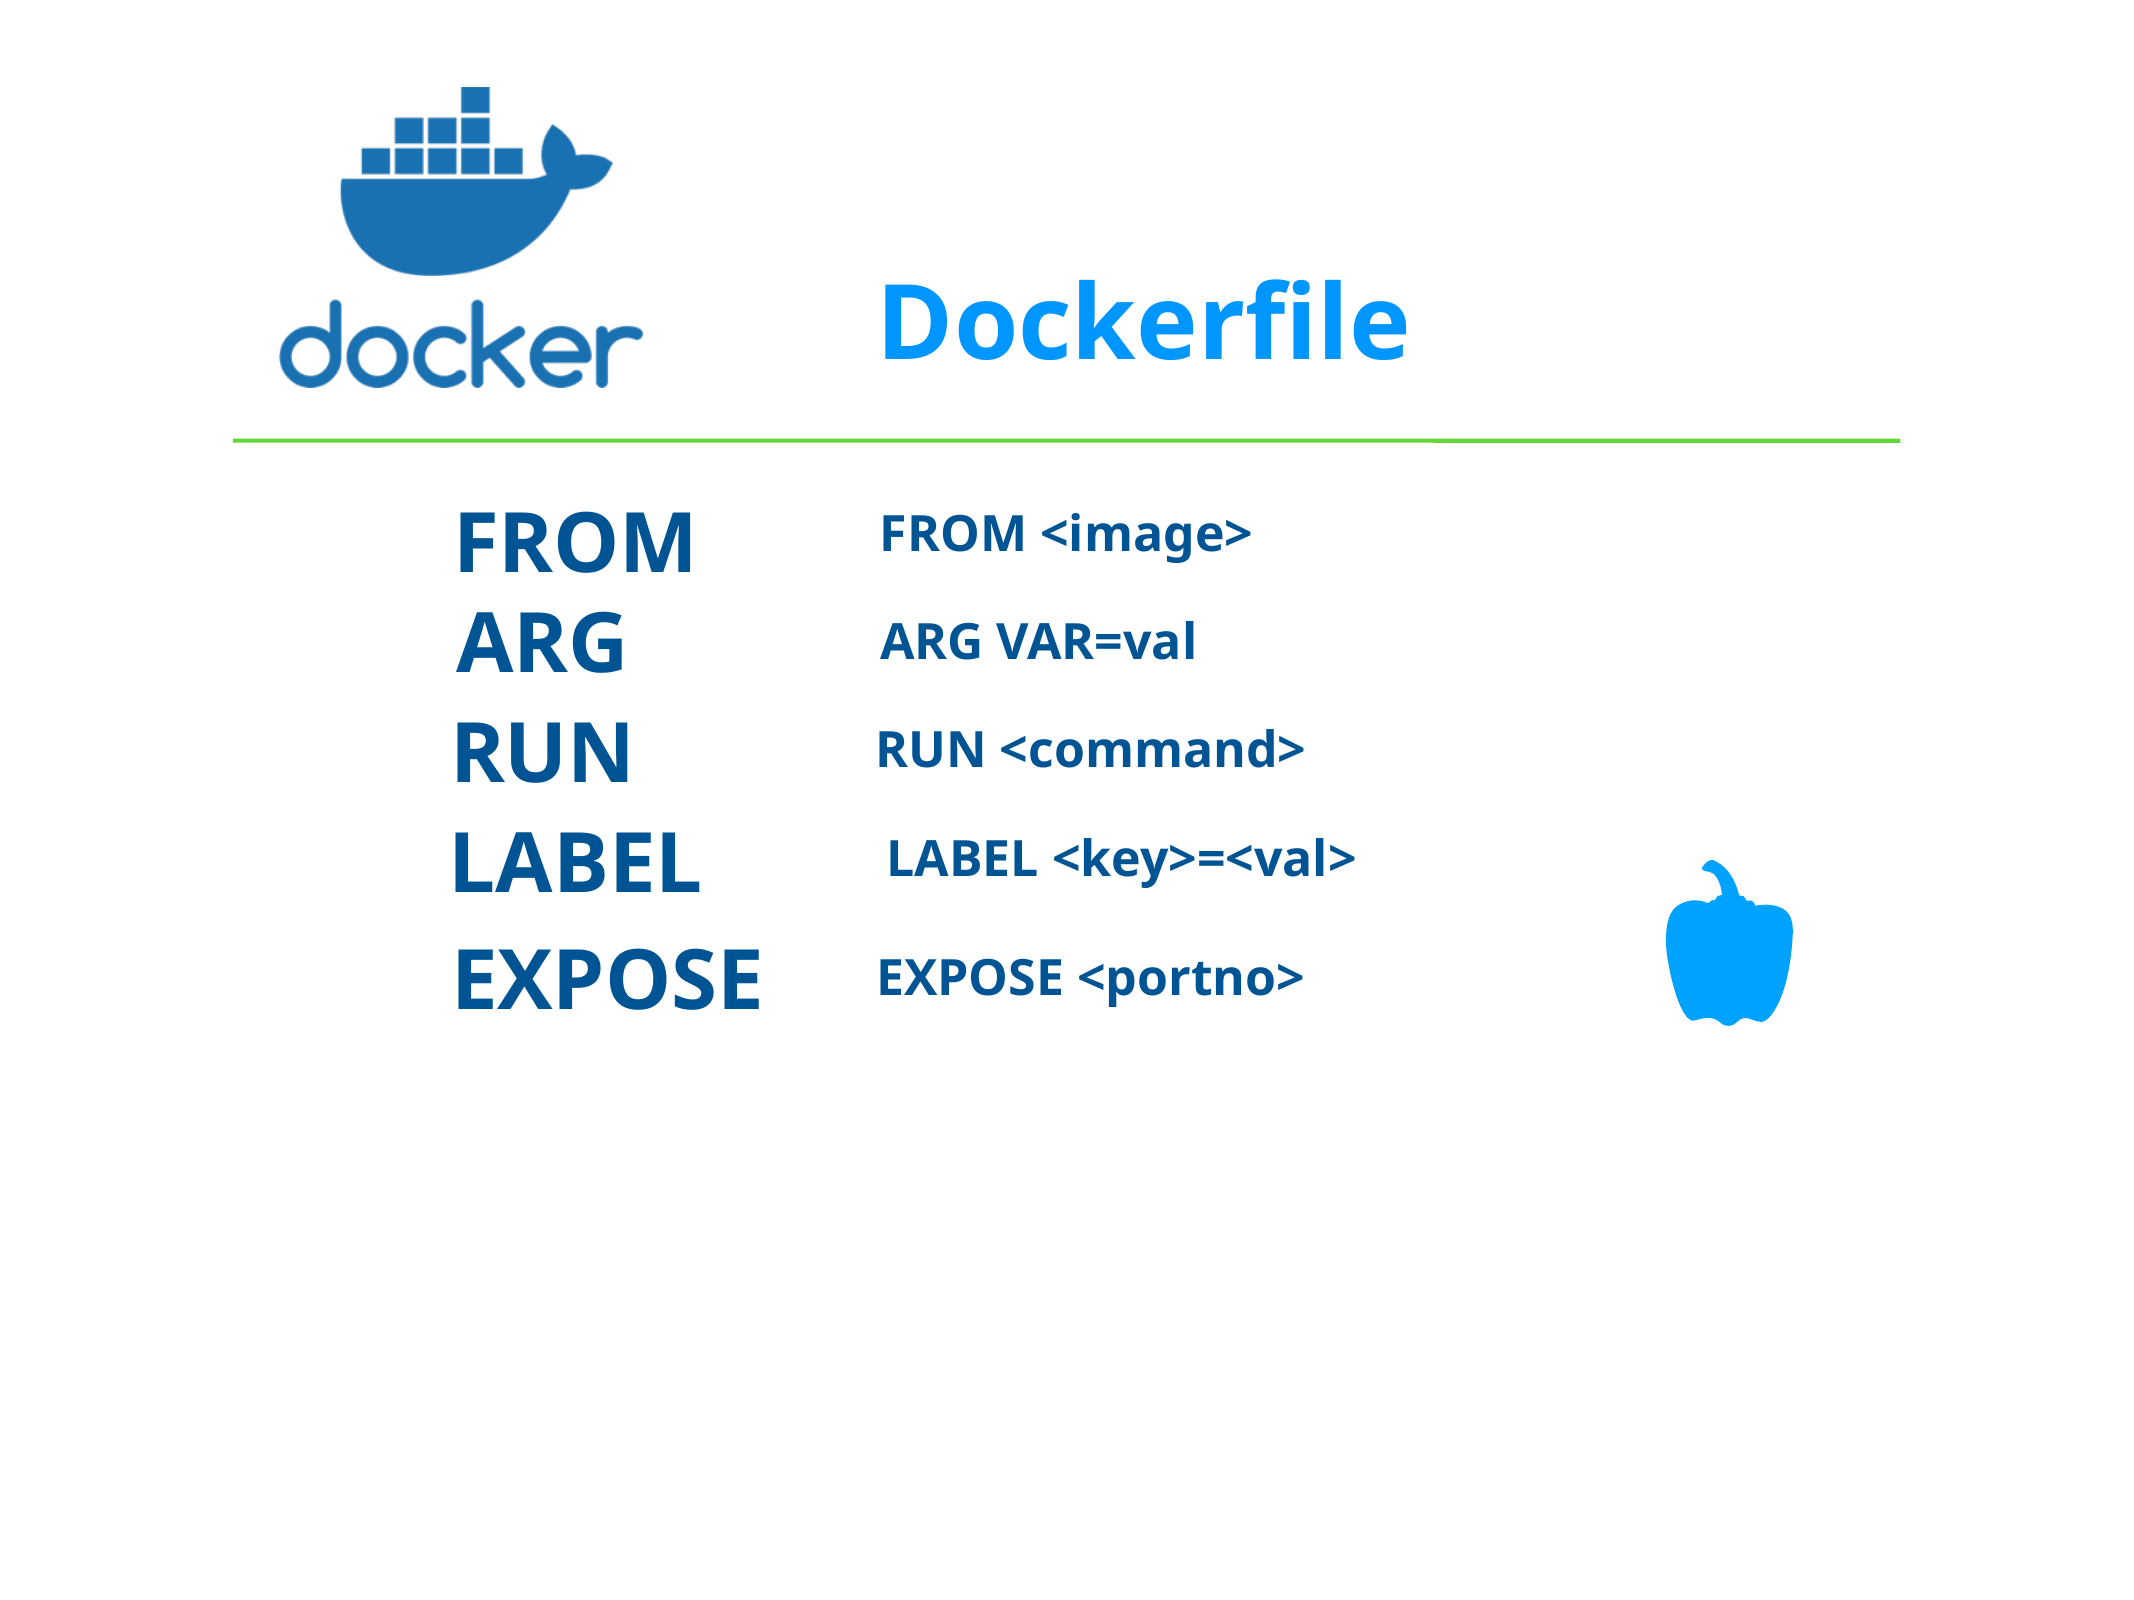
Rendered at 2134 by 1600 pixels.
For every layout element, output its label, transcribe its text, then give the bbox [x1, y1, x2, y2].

text_box LABEL [440, 801, 712, 918]
text_box ARG [448, 580, 638, 690]
text_box ARG VAR=val [872, 601, 1207, 678]
text_box LABEL <key>=<val> [878, 817, 1366, 895]
text_box Dockerfile [664, 246, 1624, 389]
text_box EXPOSE [442, 917, 773, 1034]
text_box FROM <image> [871, 492, 1262, 570]
text_box EXPOSE <portno> [867, 937, 1314, 1015]
text_box RUN <command> [867, 709, 1315, 786]
text_box FROM [444, 481, 708, 598]
text_box [1665, 859, 1793, 1026]
text_box RUN [441, 690, 644, 808]
picture [277, 65, 643, 389]
